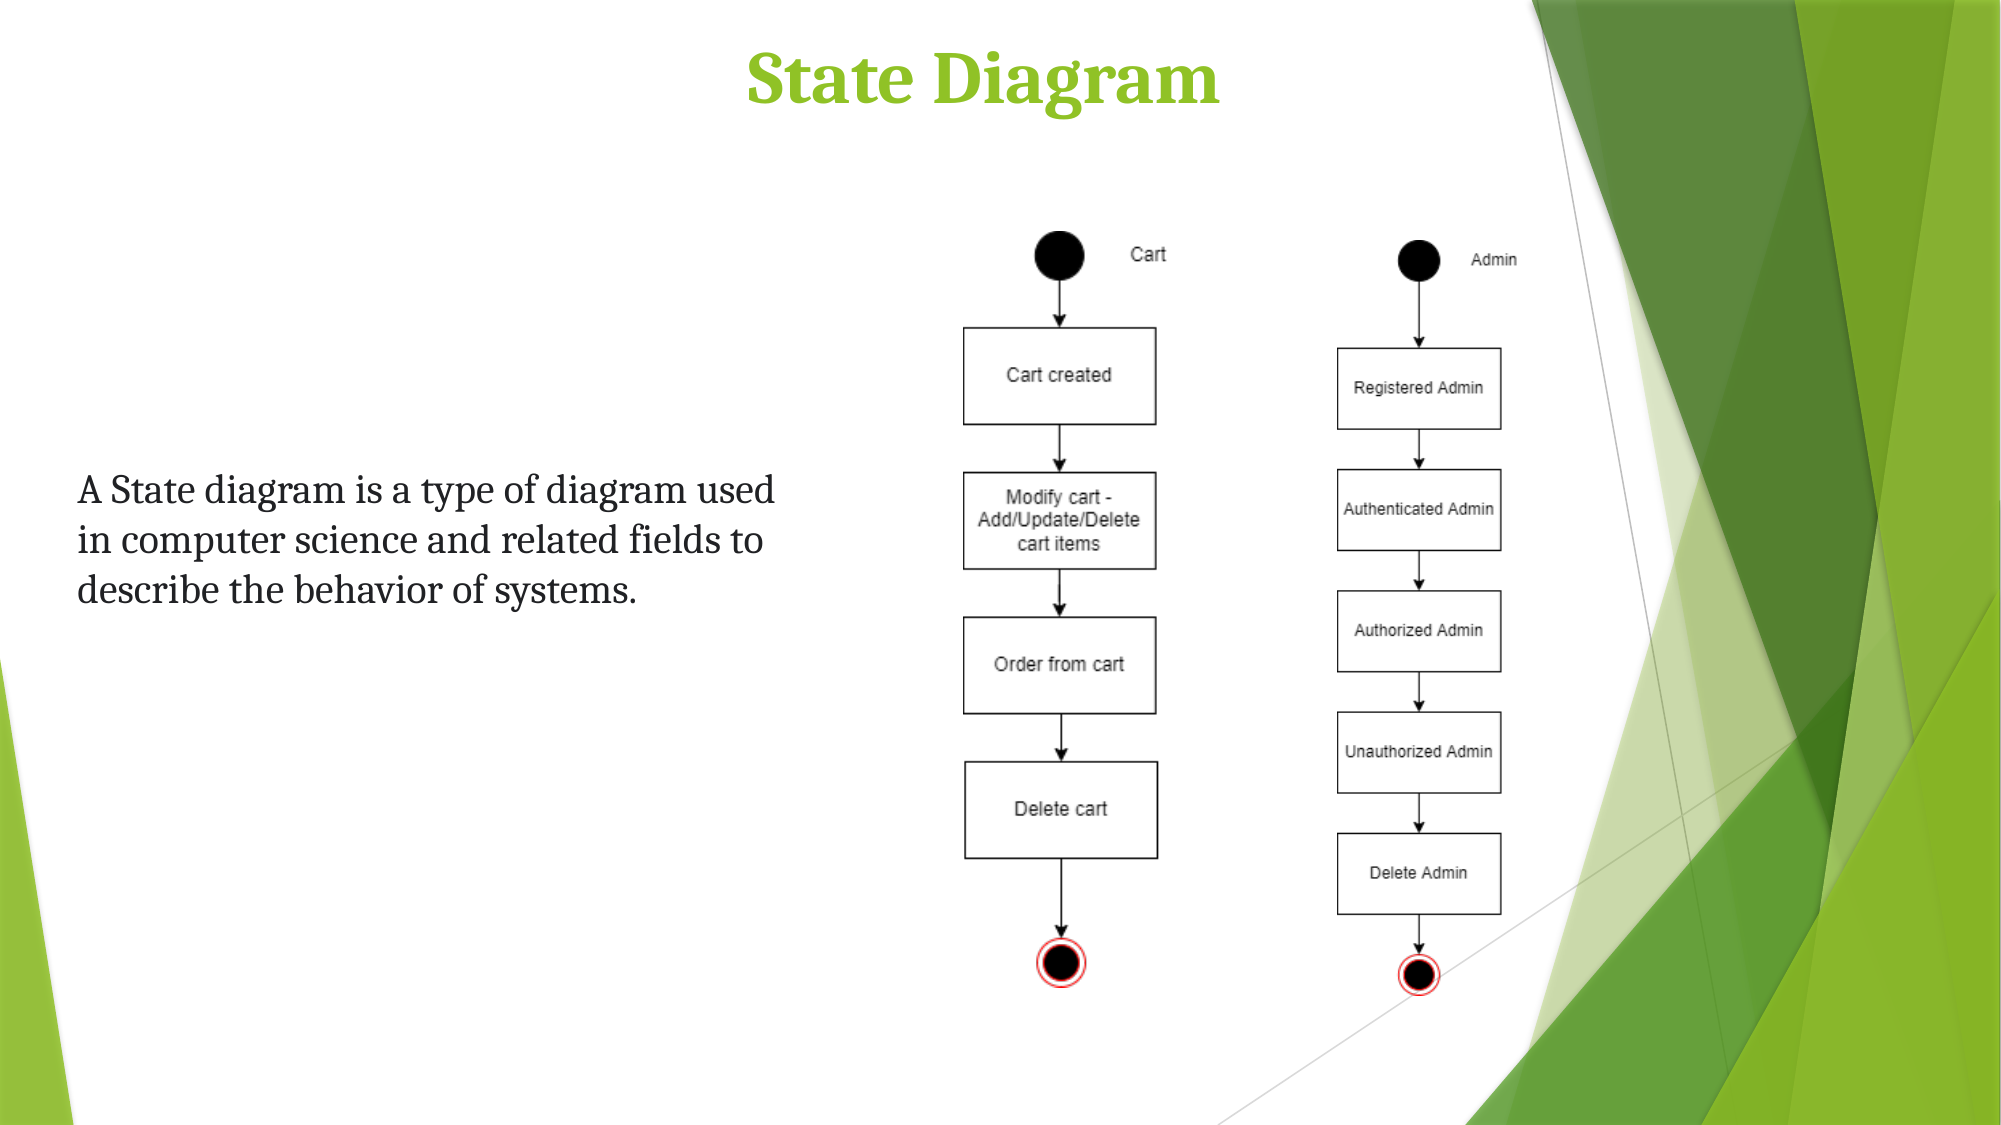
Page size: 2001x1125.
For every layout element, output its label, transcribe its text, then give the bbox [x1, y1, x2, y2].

picture [963, 231, 1182, 988]
title State Diagram [733, 21, 1239, 149]
picture [1336, 239, 1529, 996]
text_box A State diagram is a type of diagram used in computer science and related fields to describe the behavior of systems. [62, 453, 808, 619]
